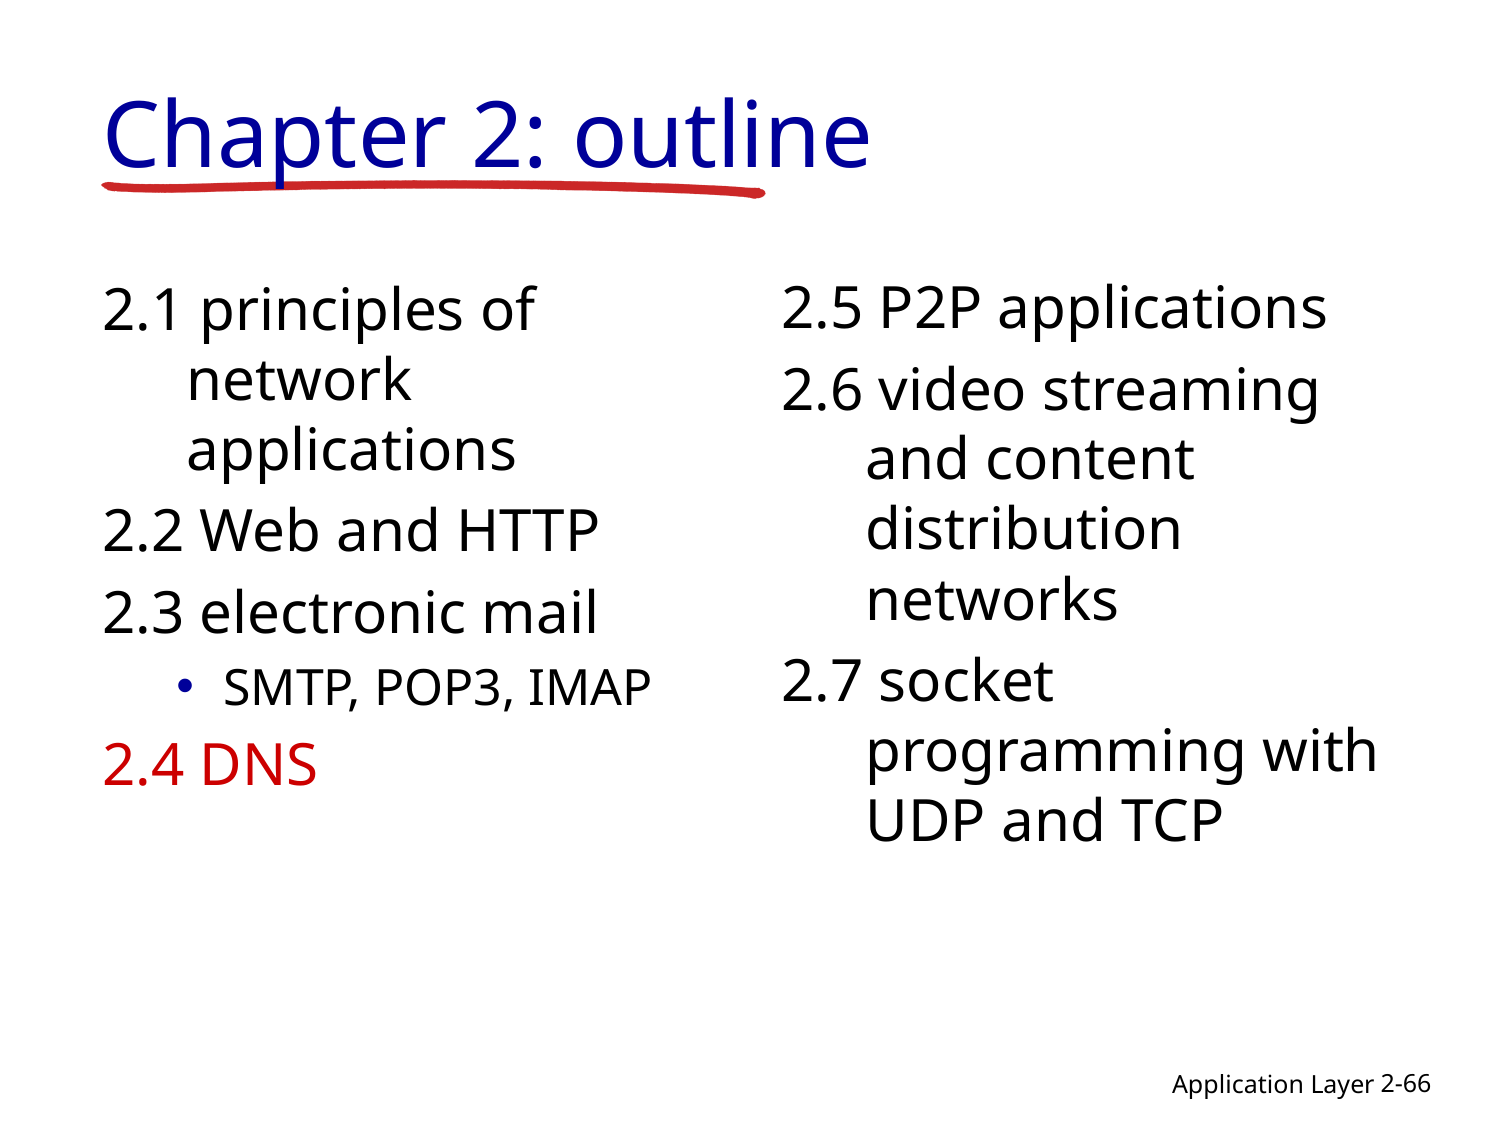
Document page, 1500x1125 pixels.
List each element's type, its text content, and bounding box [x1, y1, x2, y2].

picture [98, 175, 774, 204]
footer Application Layer [914, 1060, 1391, 1109]
title Chapter 2: outline [87, 37, 1363, 225]
list 2.1 principles of network applications 2.2 Web and HTTP 2.3 electronic mail SMTP, POP3, IMAP 2.4 DNS [87, 264, 713, 1027]
slide_number 2-66 [1365, 1059, 1477, 1106]
list 2.5 P2P applications 2.6 video streaming and content distribution networks 2.7 socket programming with UDP and TCP [766, 262, 1403, 1025]
